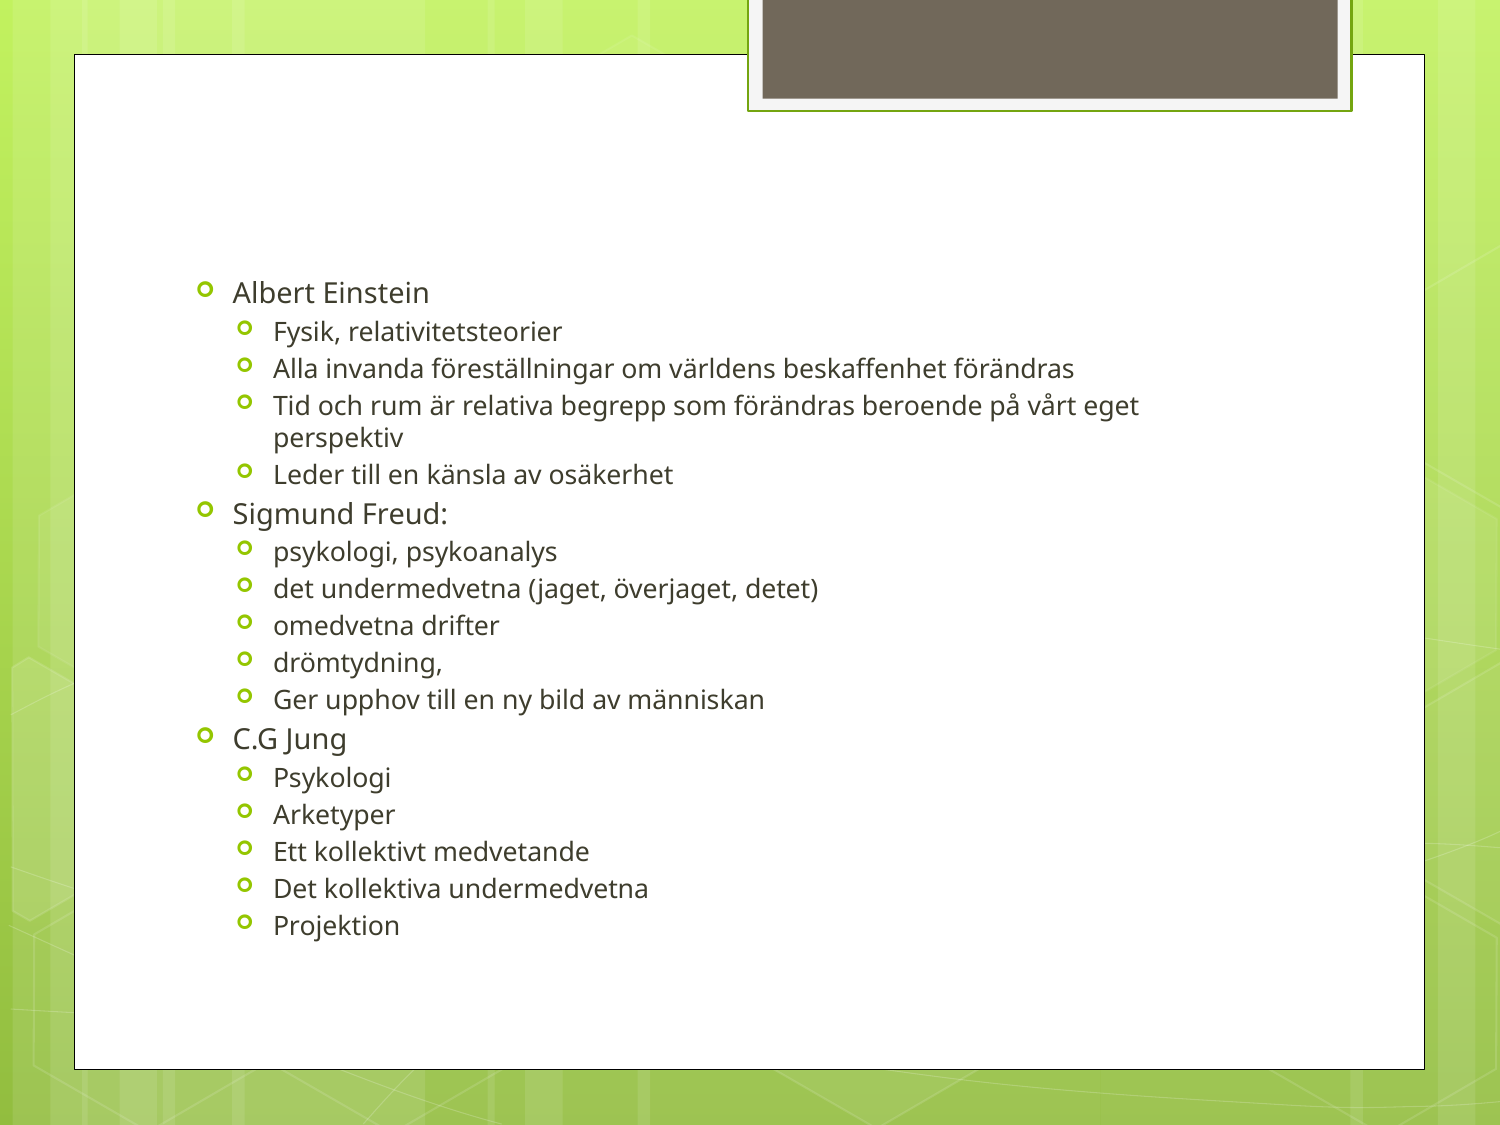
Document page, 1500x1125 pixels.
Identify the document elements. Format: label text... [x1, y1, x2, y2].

list Albert Einstein Fysik, relativitetsteorier Alla invanda föreställningar om världens beskaffenhet förändras Tid och rum är relativa begrepp som förändras beroende på vårt eget perspektiv Leder till en känsla av osäkerhet Sigmund Freud: psykologi, psykoanalys det undermedvetna (jaget, överjaget, detet) omedvetna drifter drömtydning, Ger upphov till en ny bild av människan C.G Jung Psykologi Arketyper Ett kollektivt medvetande Det kollektiva undermedvetna Projektion [171, 267, 1283, 957]
